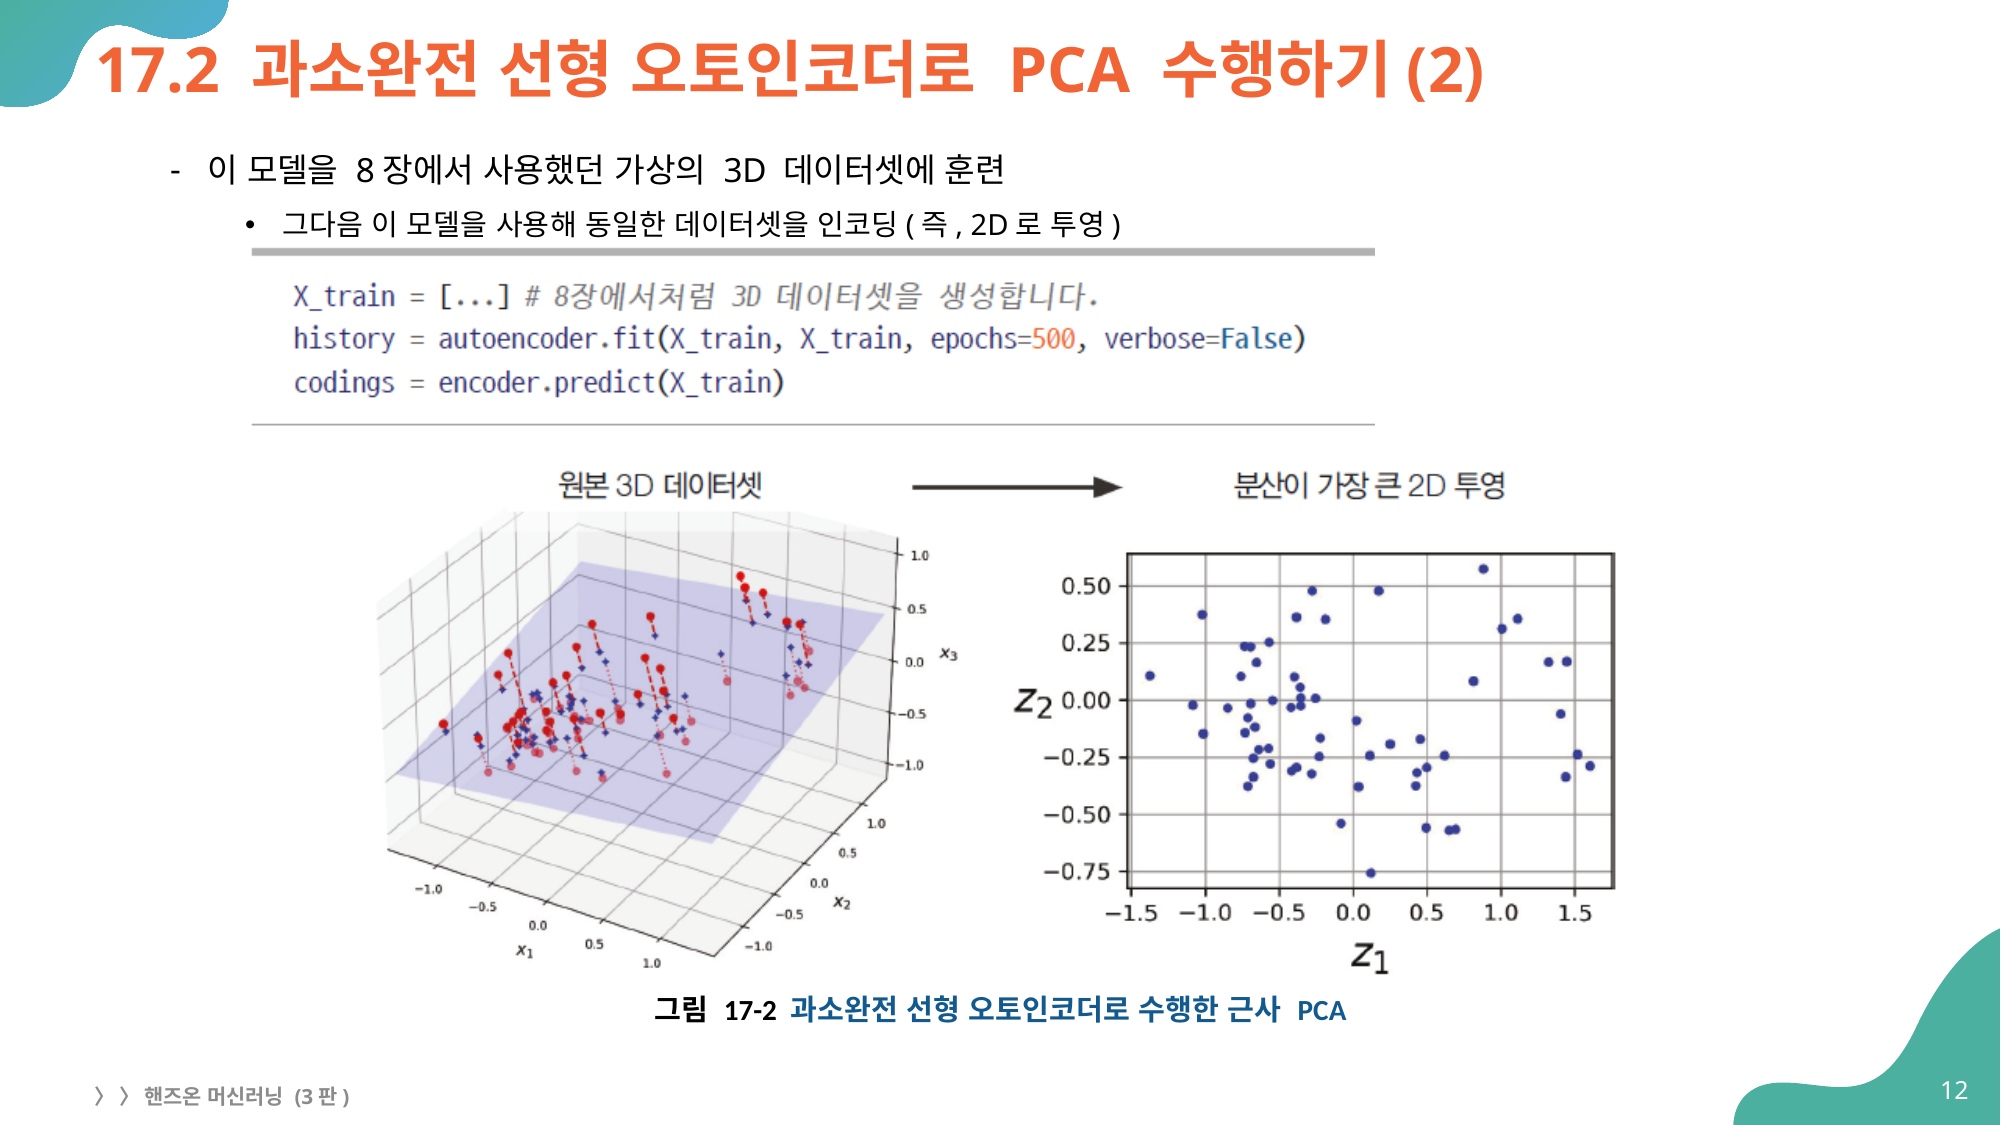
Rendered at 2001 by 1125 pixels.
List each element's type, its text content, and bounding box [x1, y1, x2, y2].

footer 〉 〉 핸즈온 머신러닝 (3판) [79, 1078, 755, 1114]
list 이 모델을 8장에서 사용했던 가상의 3D 데이터셋에 훈련 그다음 이 모델을 사용해 동일한 데이터셋을 인코딩(즉, 2D로 투영) [79, 133, 1892, 1035]
title 17.2 과소완전 선형 오토인코더로 PCA 수행하기(2) [79, 17, 1931, 128]
text_box 그림 17-2 과소완전 선형 오토인코더로 수행한 근사 PCA [499, 984, 1502, 1034]
slide_number 12 [1917, 1061, 1984, 1122]
picture [249, 242, 1375, 432]
picture [349, 457, 1650, 979]
